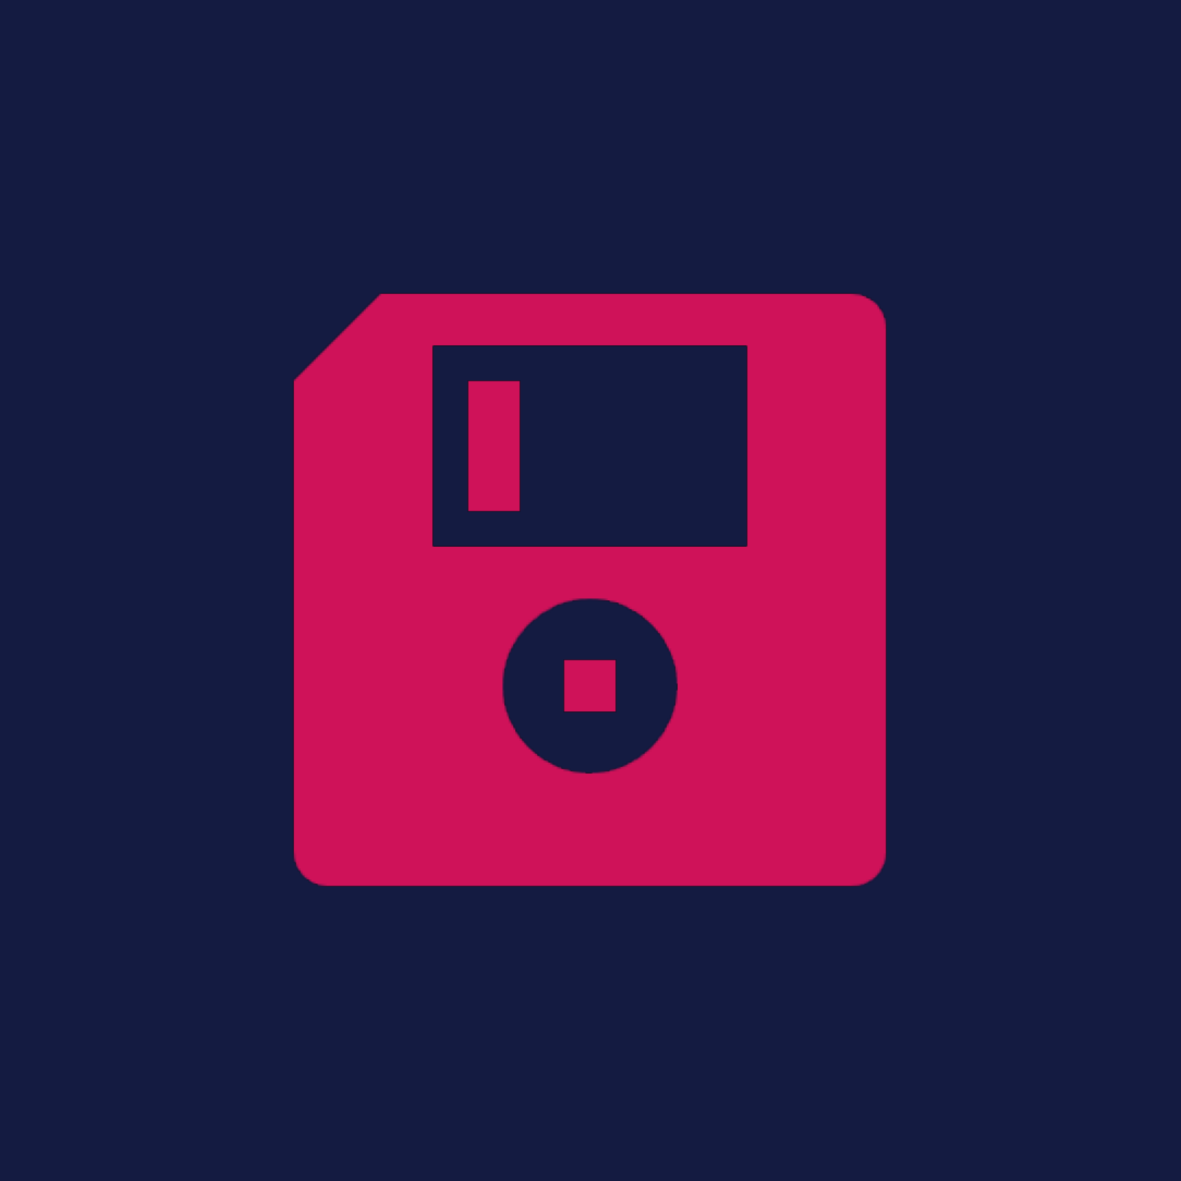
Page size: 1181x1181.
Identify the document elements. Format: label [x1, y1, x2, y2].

picture [172, 172, 1009, 1009]
text_box [0, 0, 1181, 1181]
